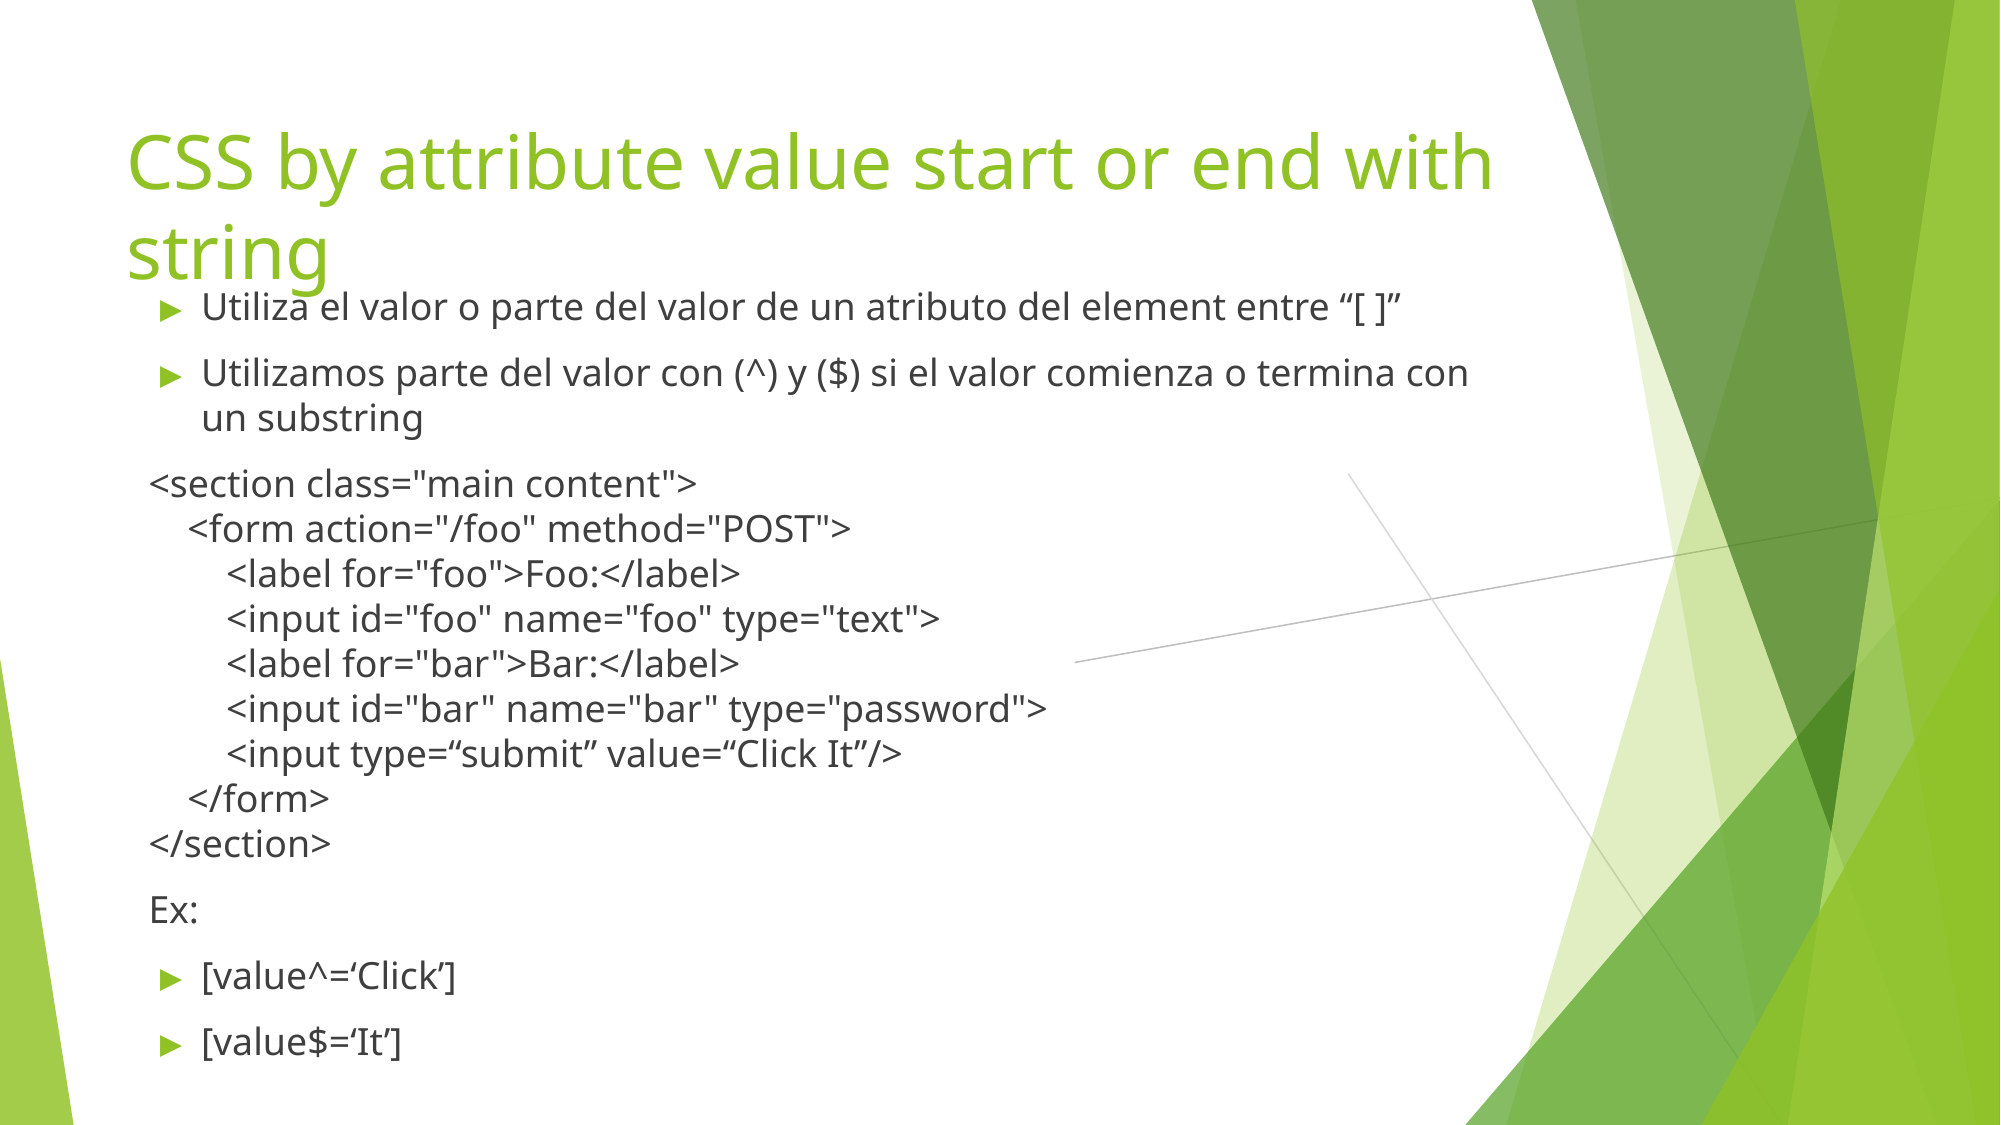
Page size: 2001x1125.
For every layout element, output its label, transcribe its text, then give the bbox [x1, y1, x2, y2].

title CSS by attribute value start or end with string [111, 99, 1522, 268]
list Utiliza el valor o parte del valor de un atributo del element entre “[ ]” Utilizamos parte del valor con (^) y ($) si el valor comienza o termina con un substring <section class="main content"> <form action="/foo" method="POST"> <label for="foo">Foo:</label> <input id="foo" name="foo" type="text"> <label for="bar">Bar:</label> <input id="bar" name="bar" type="password"> <input type=“submit” value=“Click It”/> </form> </section> Ex: [value^=‘Click’] [value$=‘It’] [111, 268, 1522, 905]
